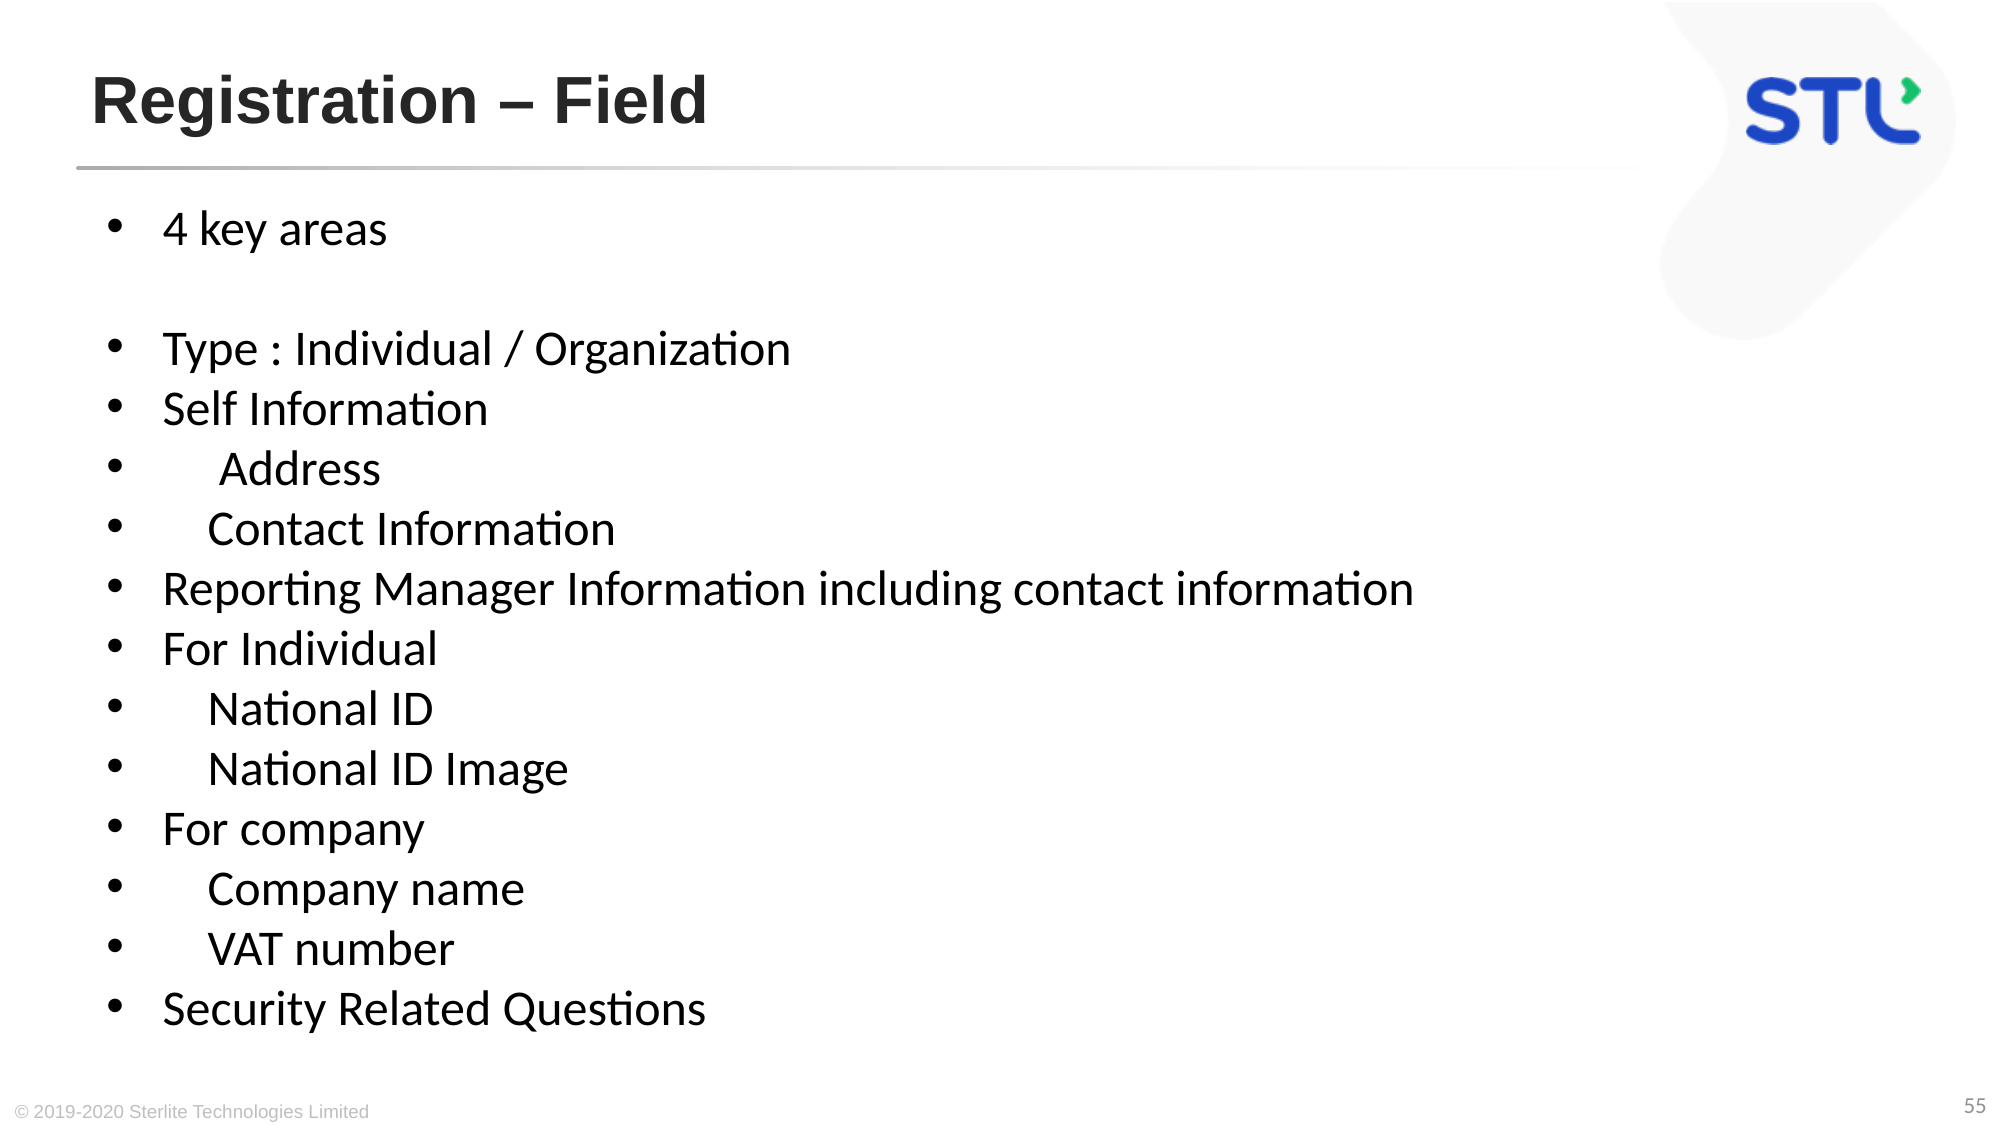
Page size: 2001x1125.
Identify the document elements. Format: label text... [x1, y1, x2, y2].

slide_number 55 [1955, 1083, 1997, 1122]
text_box 4 key areas Type : Individual / Organization Self Information Address Contact Information Reporting Manager Information including contact information For Individual National ID National ID Image For company Company name VAT number Security Related Questions [91, 187, 1812, 1125]
title Registration – Field [76, 31, 1564, 163]
footer © 2019-2020 Sterlite Technologies Limited [0, 1083, 91, 1125]
picture [1746, 77, 1921, 145]
